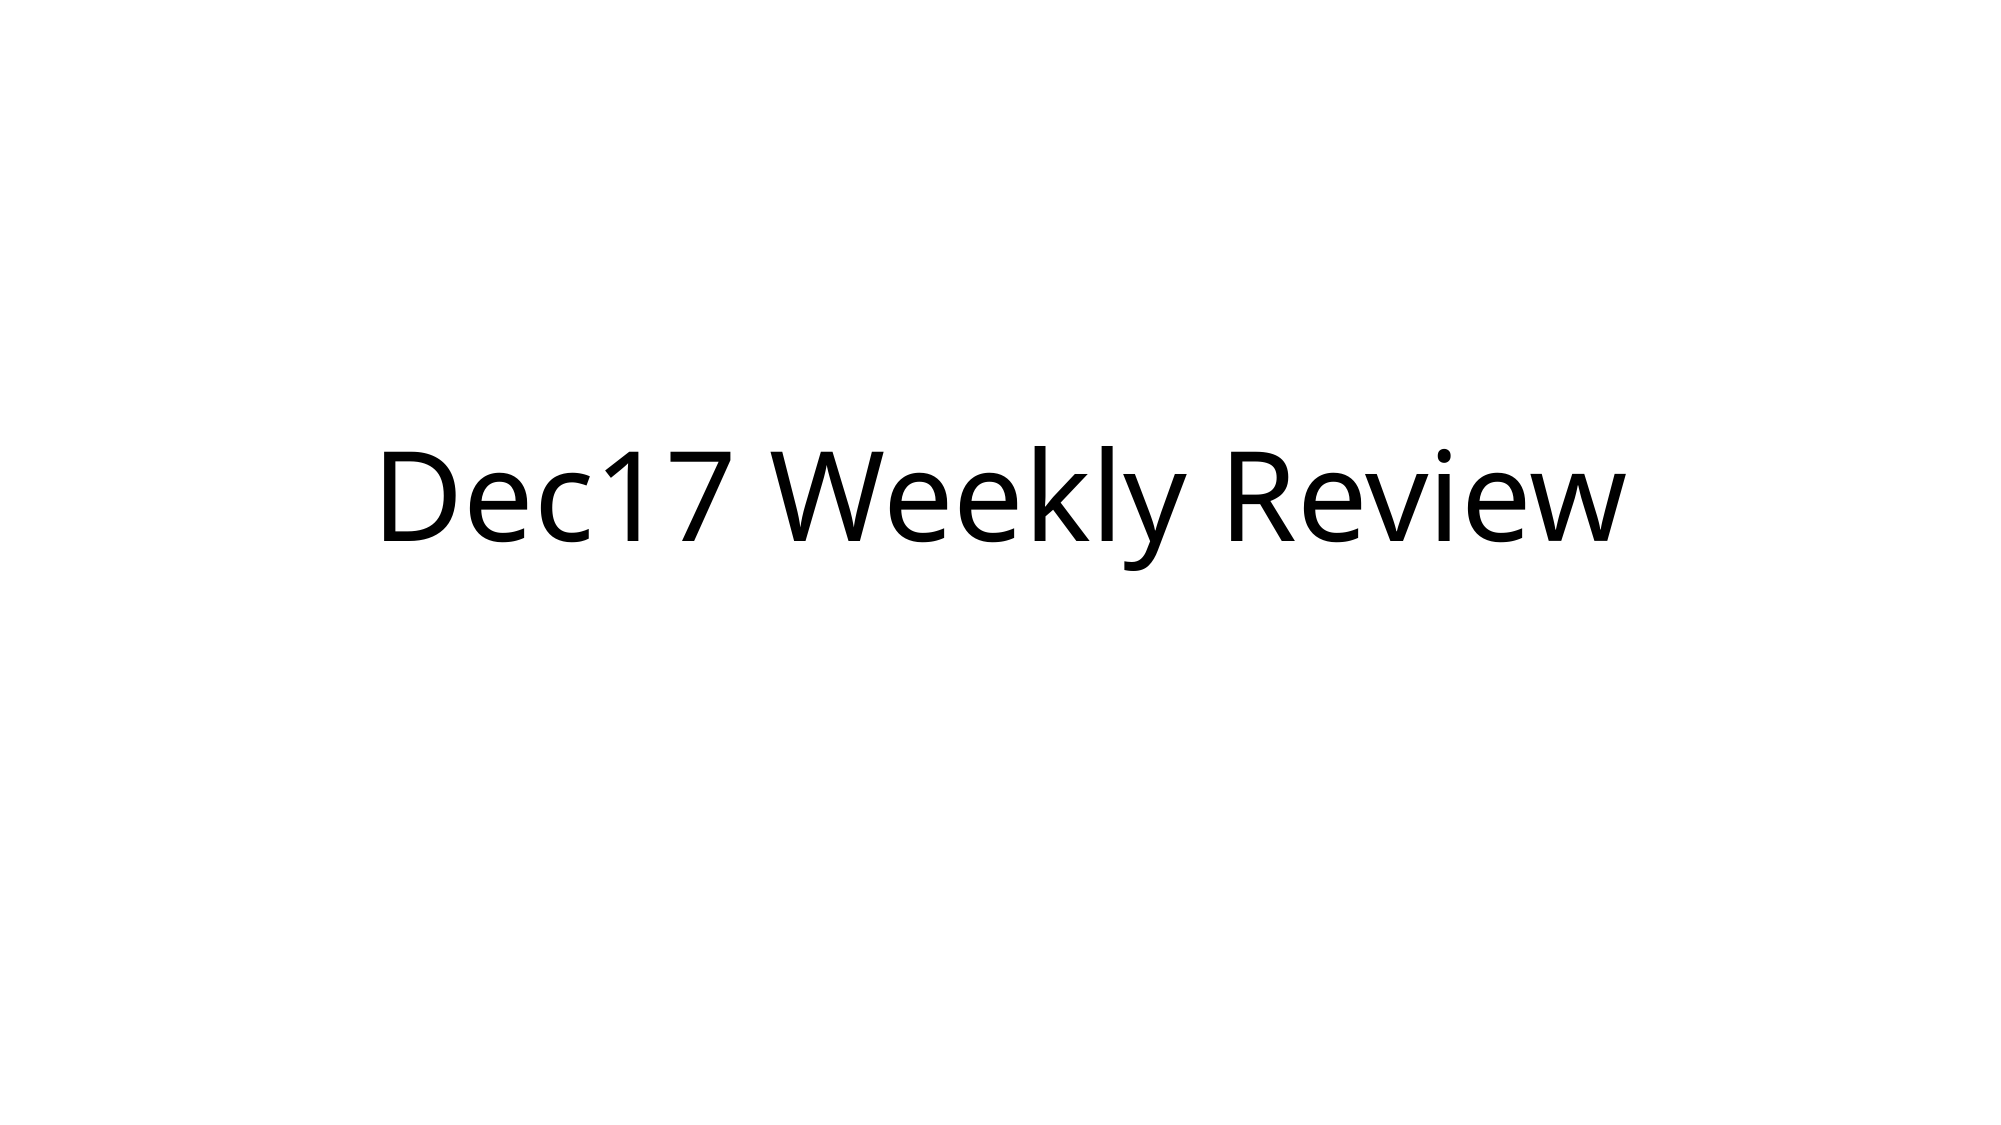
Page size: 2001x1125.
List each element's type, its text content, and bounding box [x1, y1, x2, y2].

title Dec17 Weekly Review [249, 184, 1750, 576]
